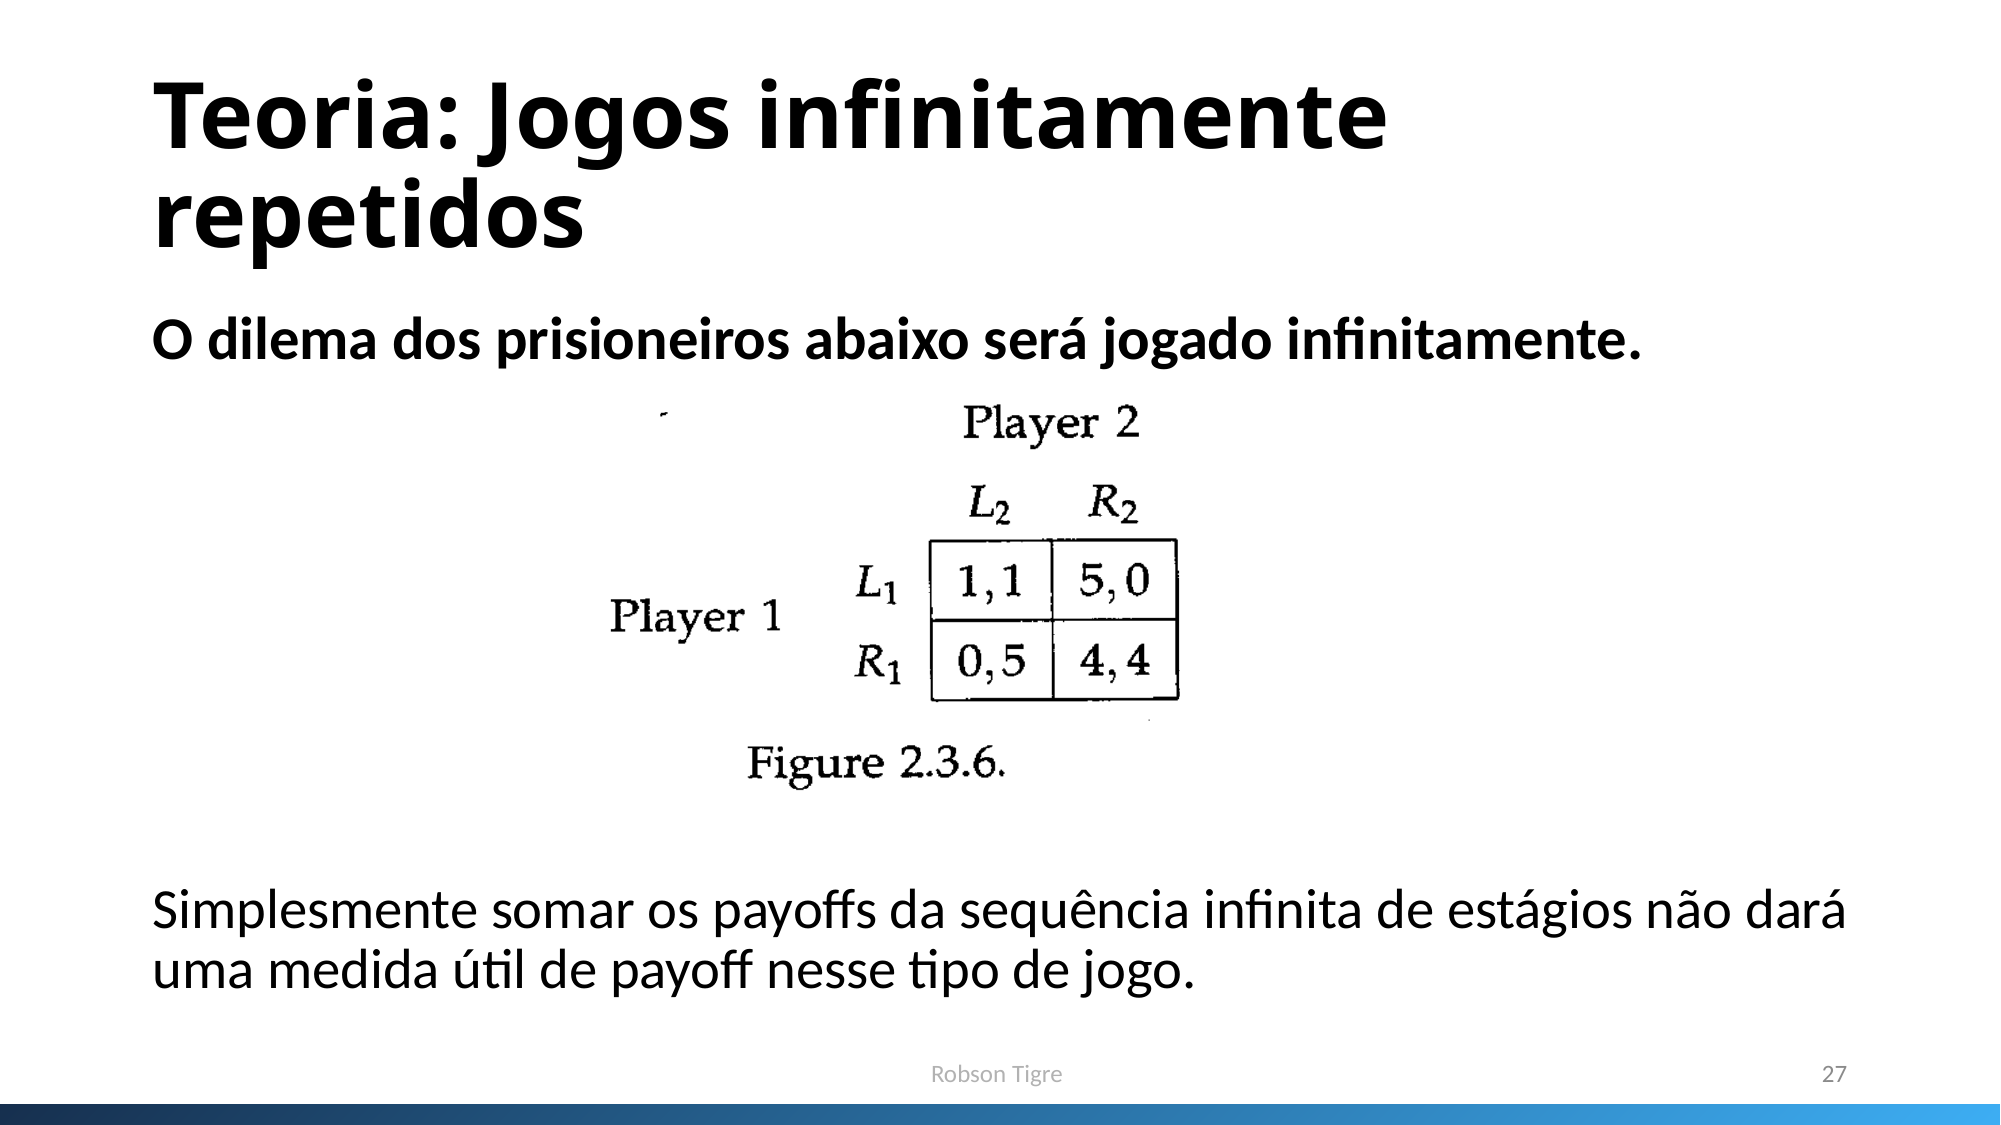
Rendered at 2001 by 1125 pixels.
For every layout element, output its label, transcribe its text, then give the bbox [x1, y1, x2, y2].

title Teoria: Jogos infinitamente repetidos [137, 59, 1863, 278]
footer Robson Tigre [662, 1042, 1338, 1103]
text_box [600, 392, 1220, 799]
slide_number 27 [1412, 1042, 1863, 1103]
list O dilema dos prisioneiros abaixo será jogado infinitamente. Simplesmente somar os payoffs da sequência infinita de estágios não dará uma medida útil de payoff nesse tipo de jogo. [137, 299, 1863, 1014]
